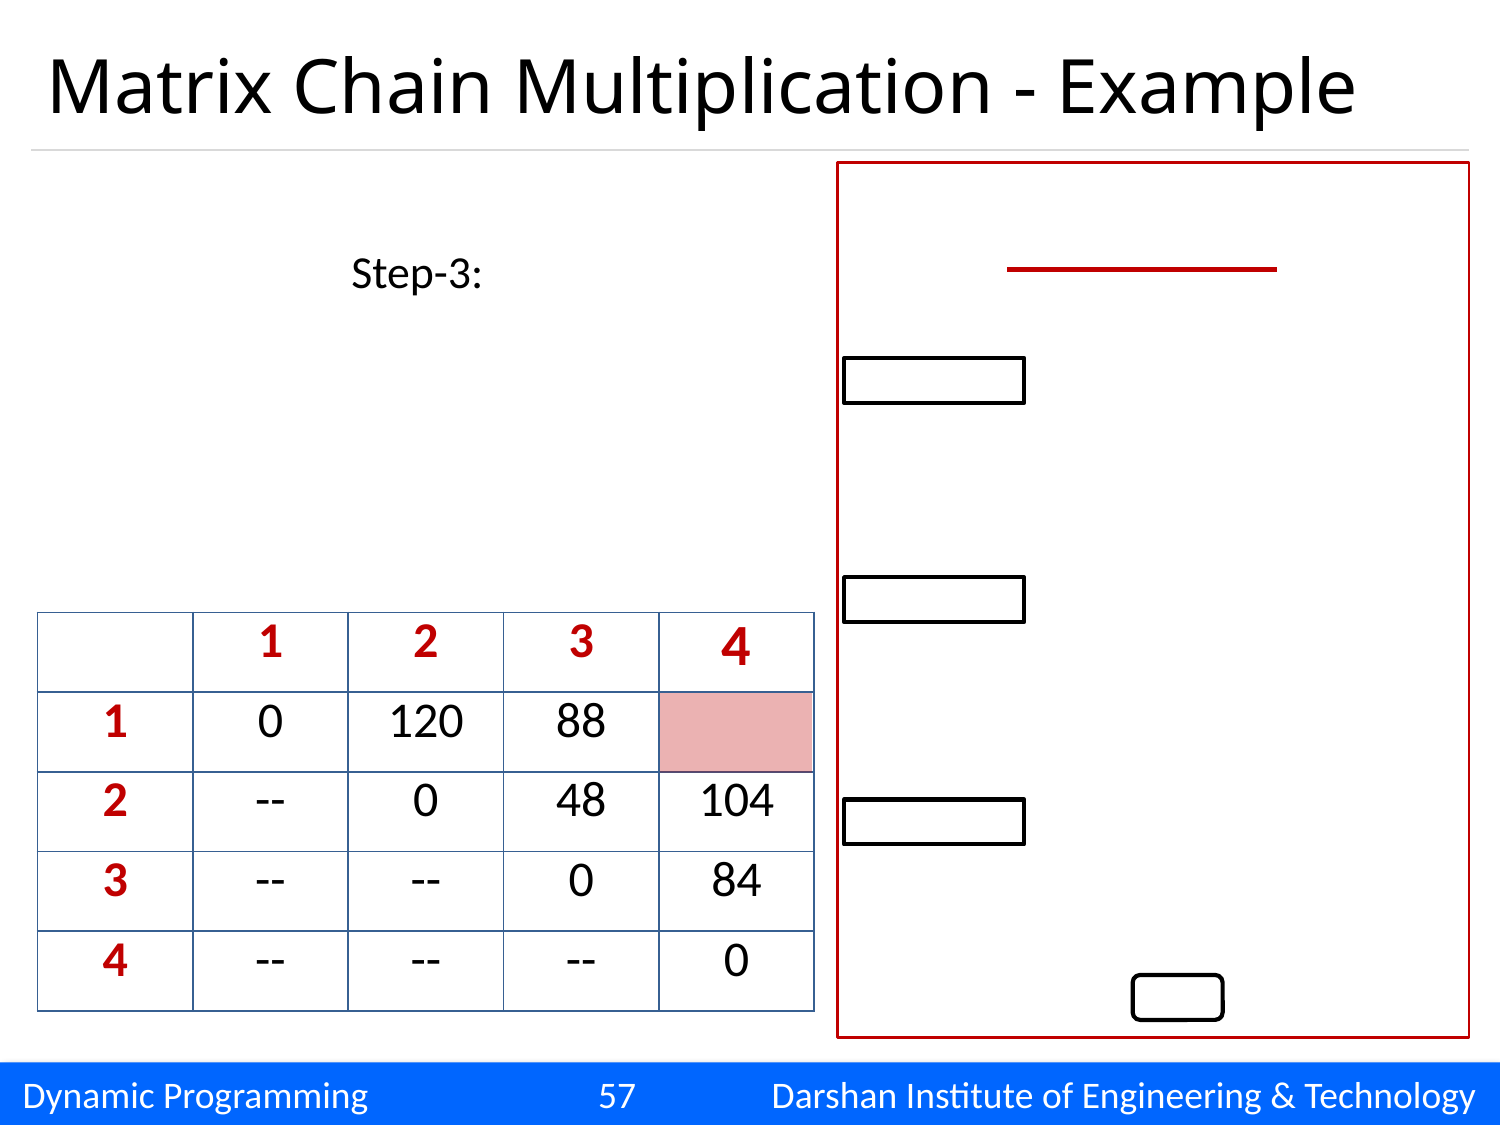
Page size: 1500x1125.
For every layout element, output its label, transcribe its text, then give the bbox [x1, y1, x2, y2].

table_cell 0 [349, 773, 503, 851]
text_box [1130, 972, 1225, 1023]
table_cell 3 [38, 852, 192, 930]
title Matrix Chain Multiplication - Example [31, 17, 1469, 150]
table_header [38, 613, 192, 691]
table_cell 48 [504, 773, 658, 851]
table_cell 84 [660, 852, 813, 930]
table_header 1 [194, 613, 347, 691]
table_cell -- [504, 932, 658, 1010]
table_cell 1 [38, 693, 192, 771]
text_box [842, 797, 1026, 846]
text_box [842, 575, 1026, 624]
table_cell -- [349, 932, 503, 1010]
text_box [660, 693, 812, 773]
table_cell -- [194, 852, 347, 930]
table_header 2 [349, 613, 503, 691]
table_cell 104 [660, 773, 813, 851]
table_cell -- [194, 932, 347, 1010]
table_cell 0 [660, 932, 813, 1010]
table_header 4 [660, 613, 813, 691]
text_box [842, 356, 1026, 405]
table_cell -- [349, 852, 503, 930]
table_header 3 [504, 613, 658, 691]
table_cell 120 [349, 693, 503, 771]
table_cell -- [194, 773, 347, 851]
table_cell 0 [504, 852, 658, 930]
table_cell 0 [194, 693, 347, 771]
table_cell 2 [38, 773, 192, 851]
table_cell 4 [38, 932, 192, 1010]
table_cell 88 [504, 693, 658, 771]
